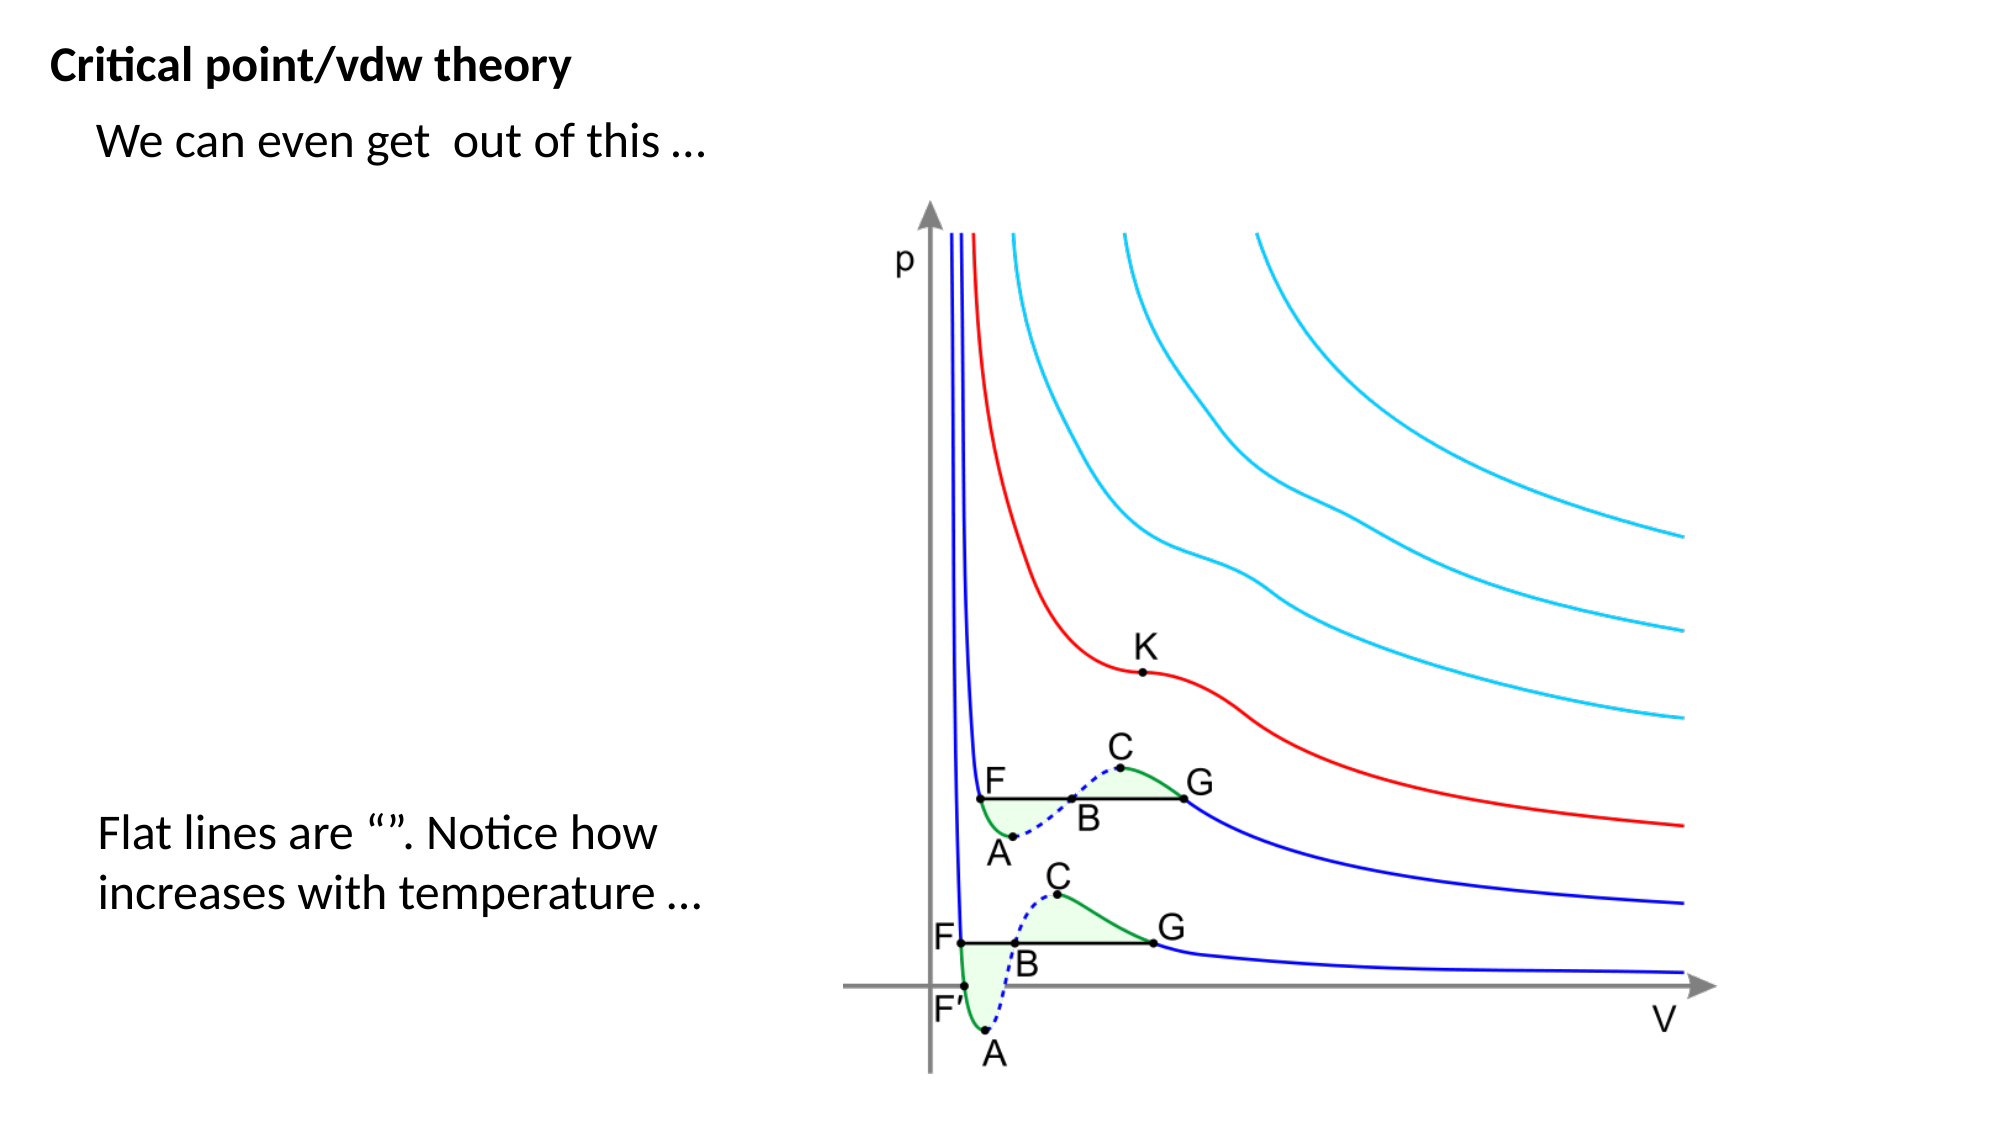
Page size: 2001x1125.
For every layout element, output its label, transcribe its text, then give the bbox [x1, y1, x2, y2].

text_box Critical point/vdw theory [35, 24, 588, 99]
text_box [82, 200, 1718, 1074]
